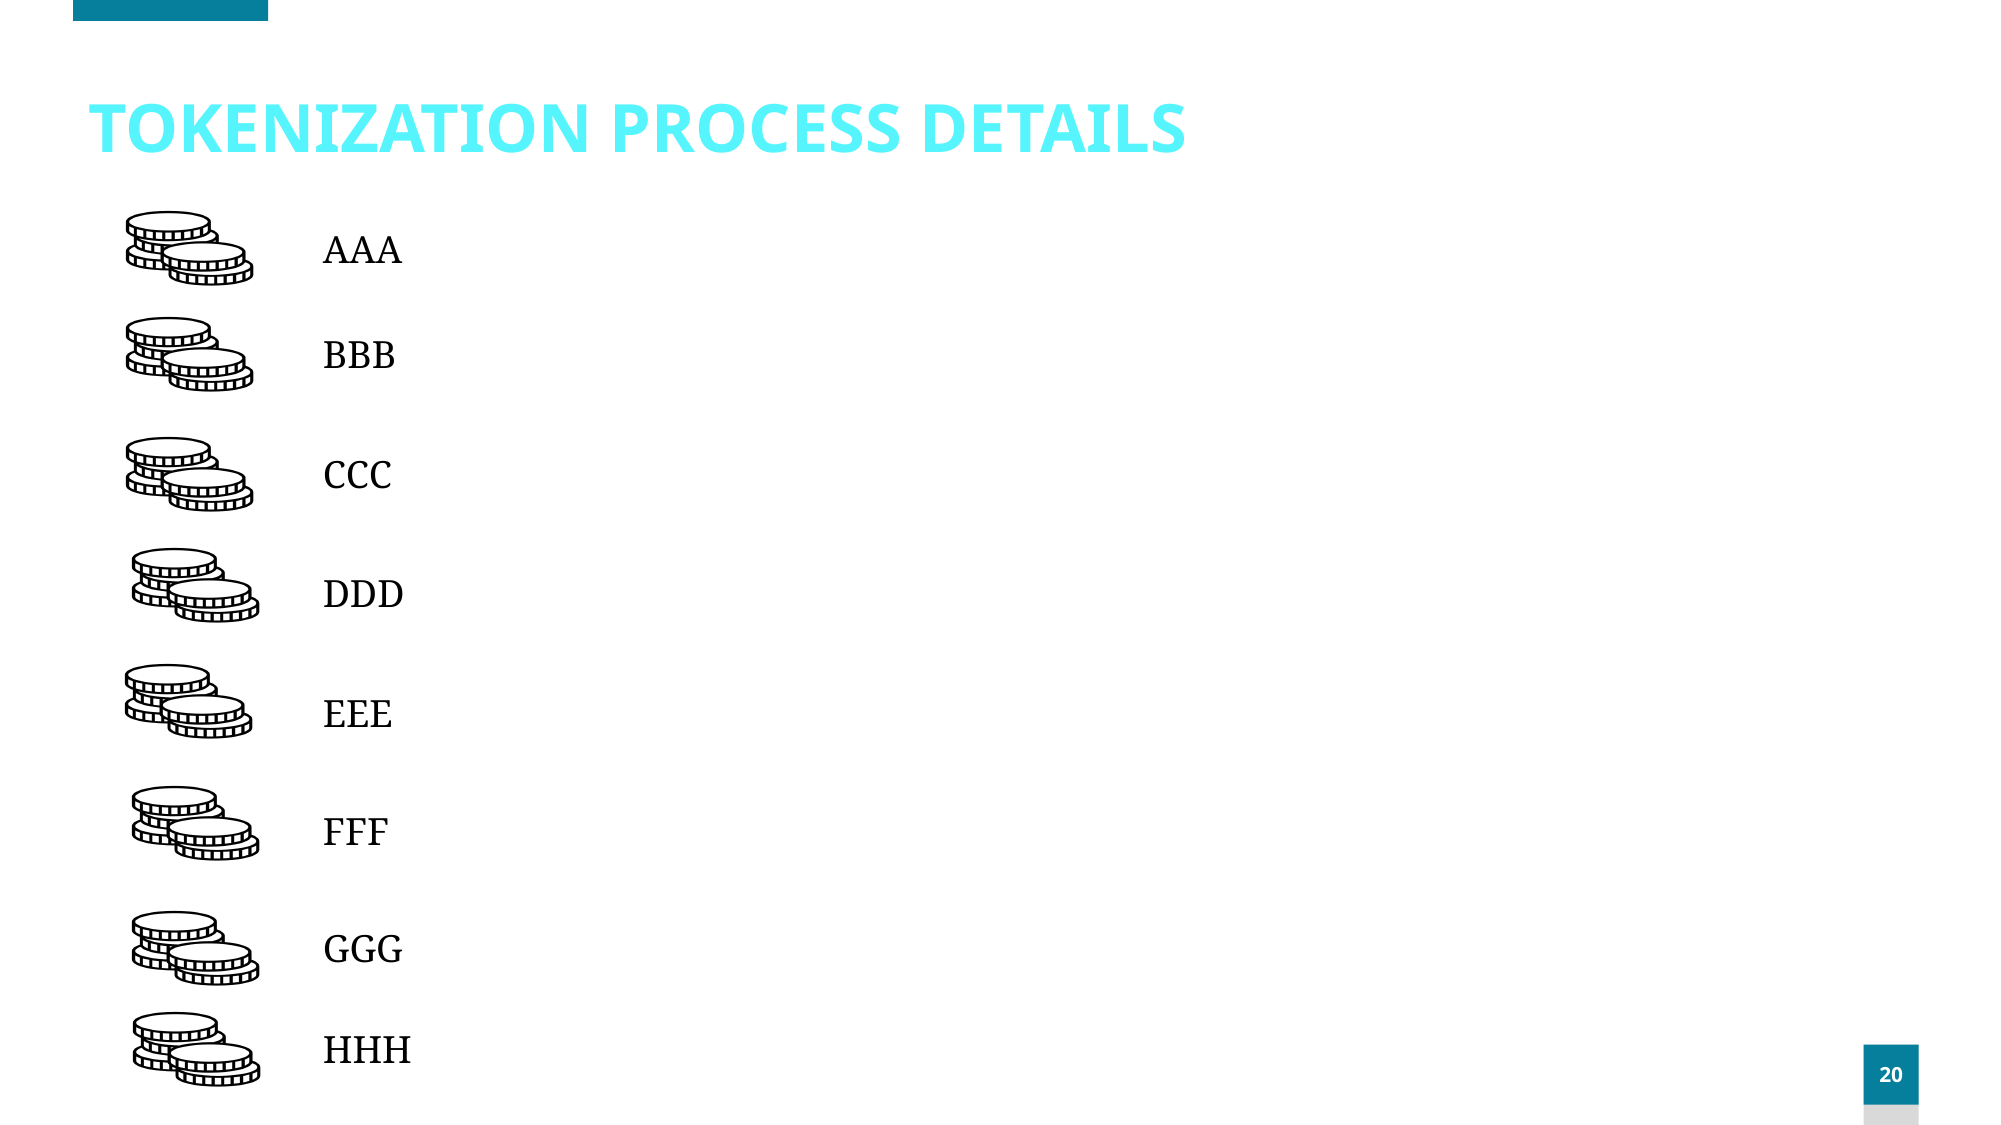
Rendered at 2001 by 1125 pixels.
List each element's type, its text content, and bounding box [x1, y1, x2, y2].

picture [117, 533, 268, 637]
text_box EEE [308, 682, 1309, 743]
text_box AAA [308, 215, 1645, 279]
title TOKENIZATION PROCESS DETAILS [73, 86, 1907, 175]
picture [111, 196, 262, 300]
picture [110, 649, 261, 753]
text_box CCC [308, 443, 1803, 504]
picture [117, 771, 268, 875]
text_box DDD [308, 559, 1939, 623]
text_box GGG [308, 917, 1425, 978]
picture [111, 302, 262, 406]
picture [117, 896, 269, 1101]
picture [111, 422, 262, 526]
text_box HHH [308, 1018, 1567, 1079]
text_box FFF [308, 800, 1425, 860]
text_box BBB [308, 324, 1645, 384]
